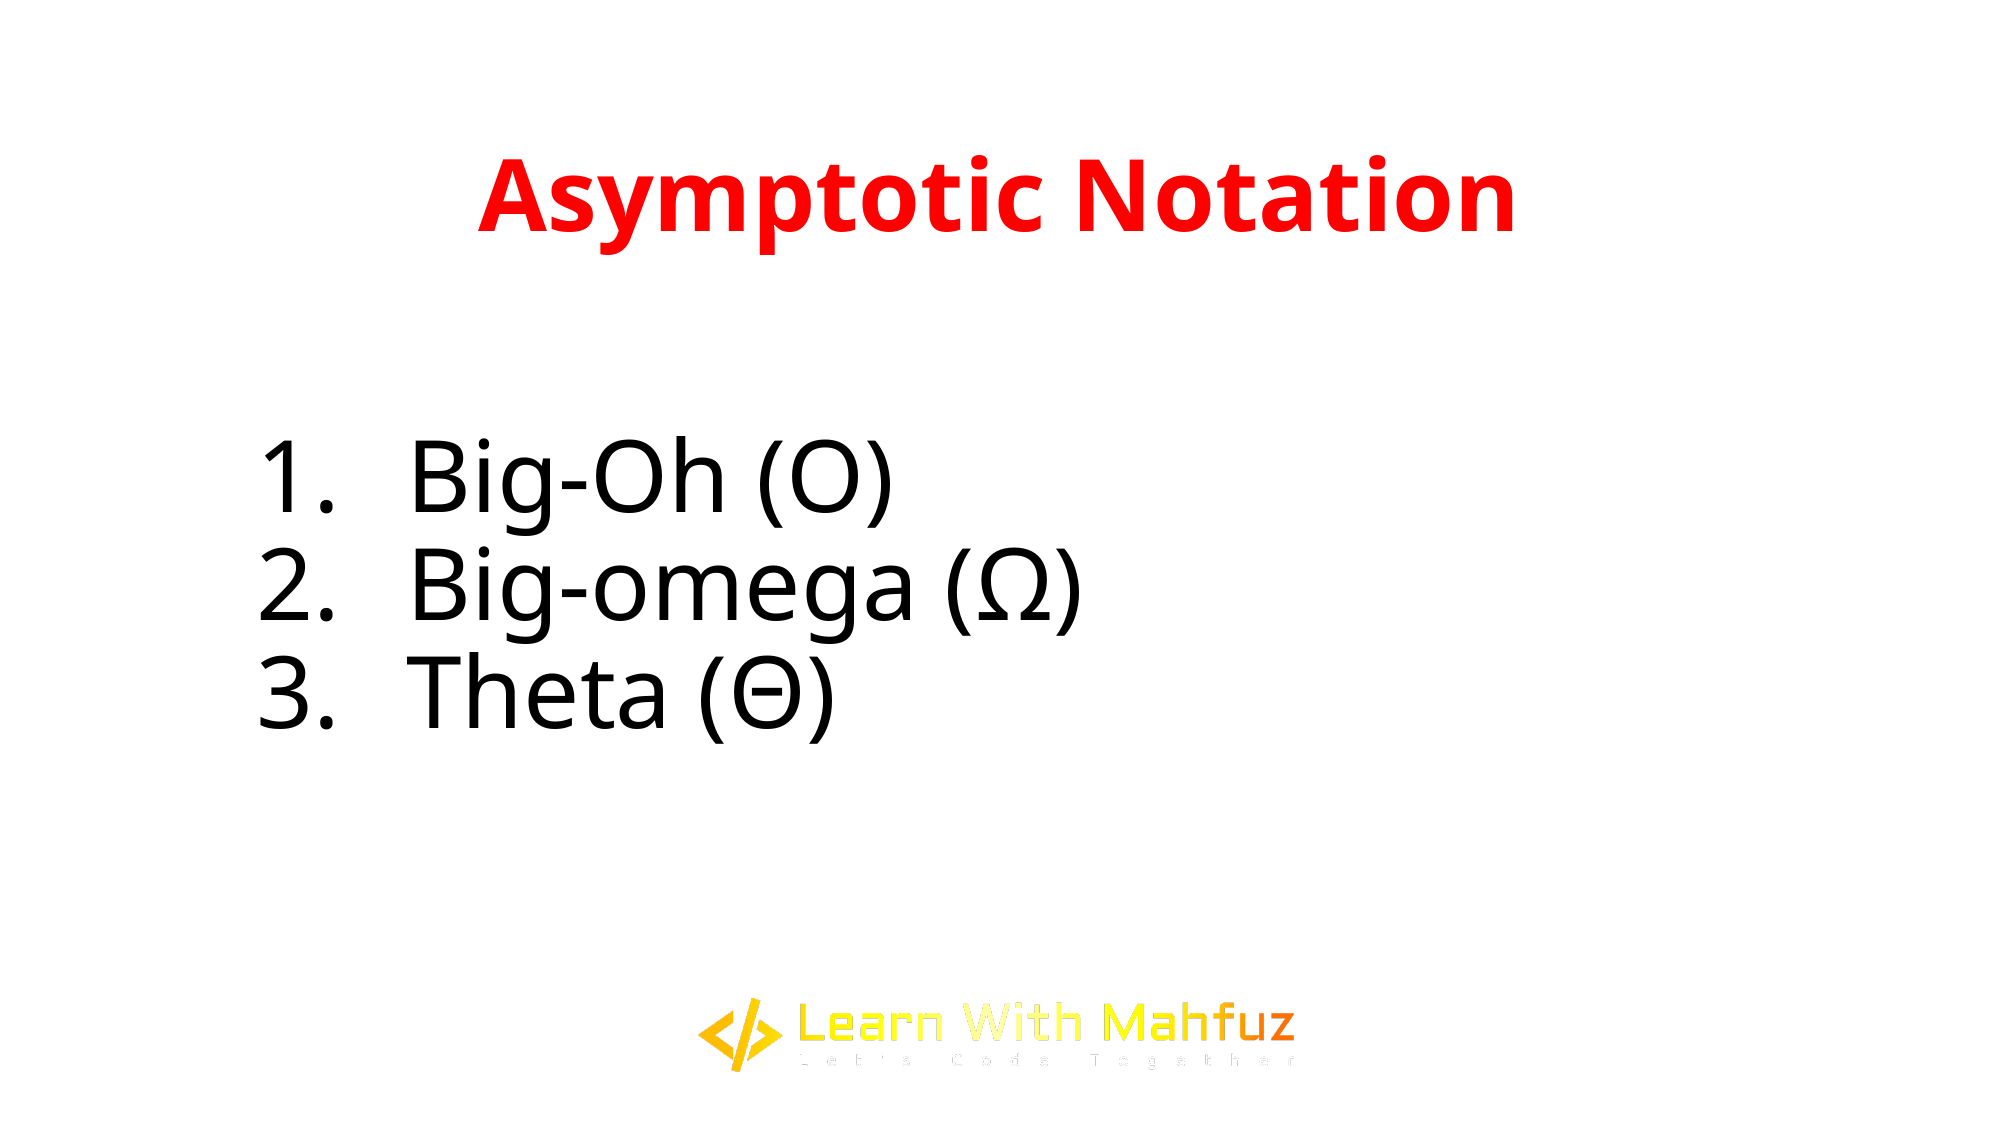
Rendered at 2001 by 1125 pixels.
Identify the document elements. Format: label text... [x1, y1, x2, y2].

picture [696, 998, 1304, 1072]
text_box Big-Oh (O) Big-omega (Ω) Theta (Θ) [241, 637, 1465, 758]
title Asymptotic Notation [293, 63, 1707, 261]
